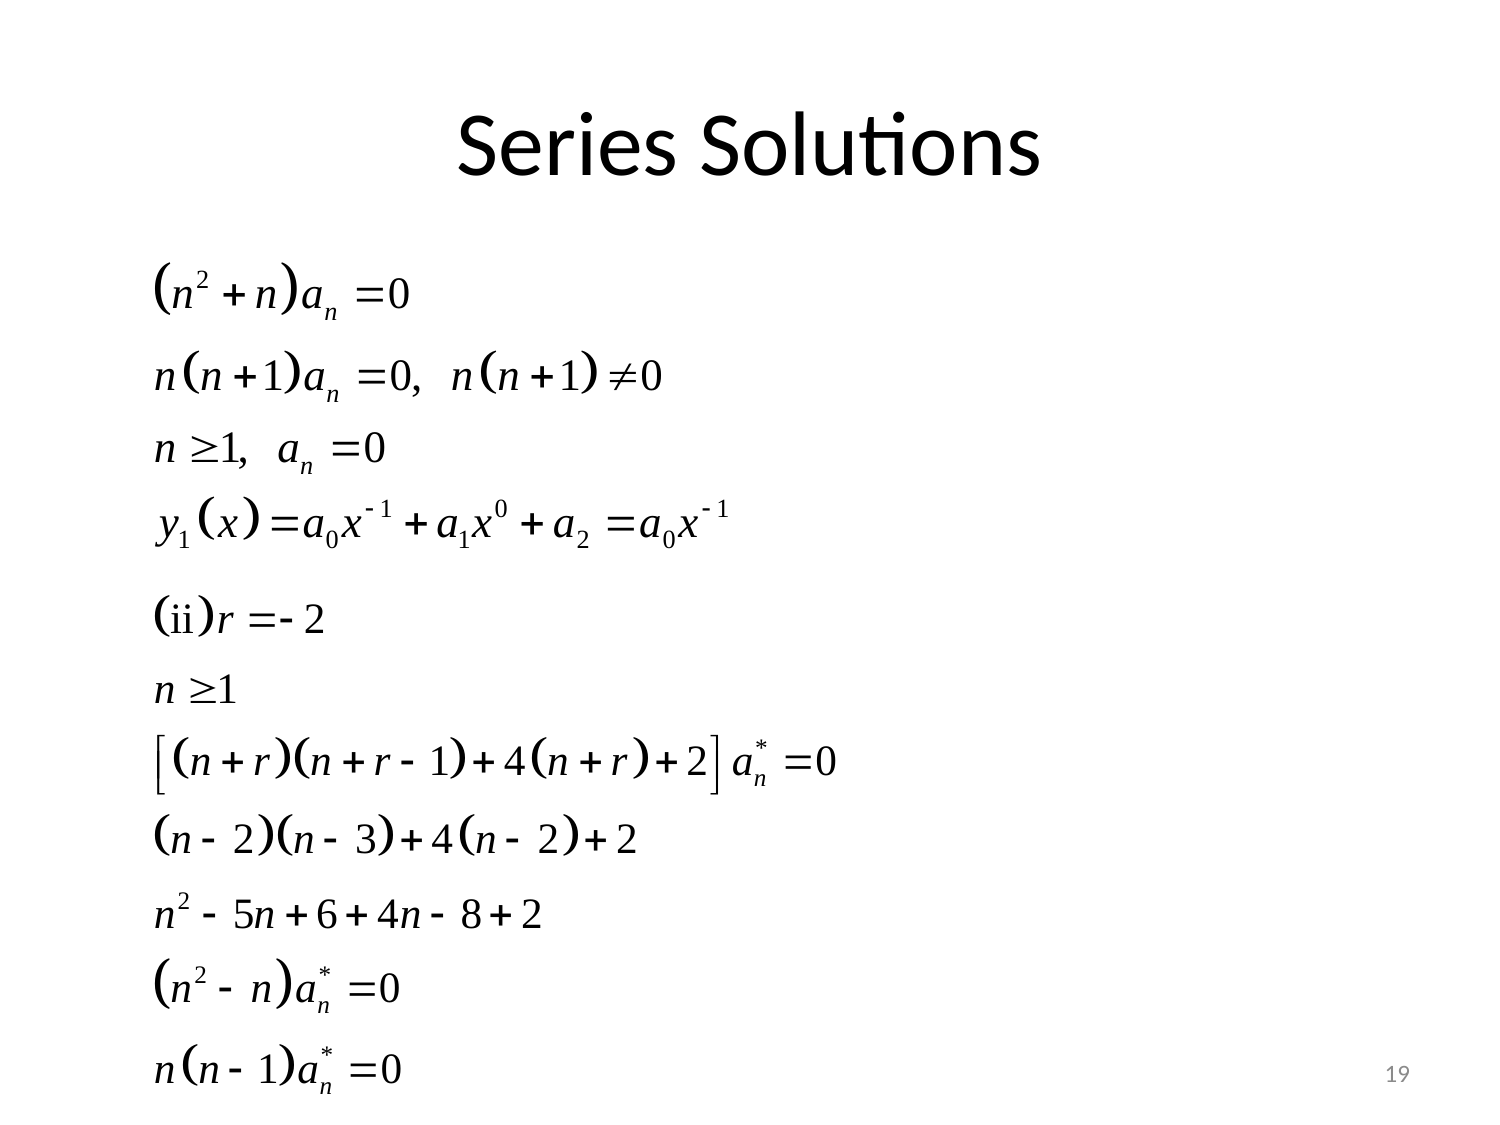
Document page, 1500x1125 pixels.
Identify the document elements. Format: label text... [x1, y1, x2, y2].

title Series Solutions [75, 45, 1425, 233]
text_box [147, 255, 736, 563]
slide_number 19 [1074, 1042, 1425, 1103]
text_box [147, 585, 845, 1107]
